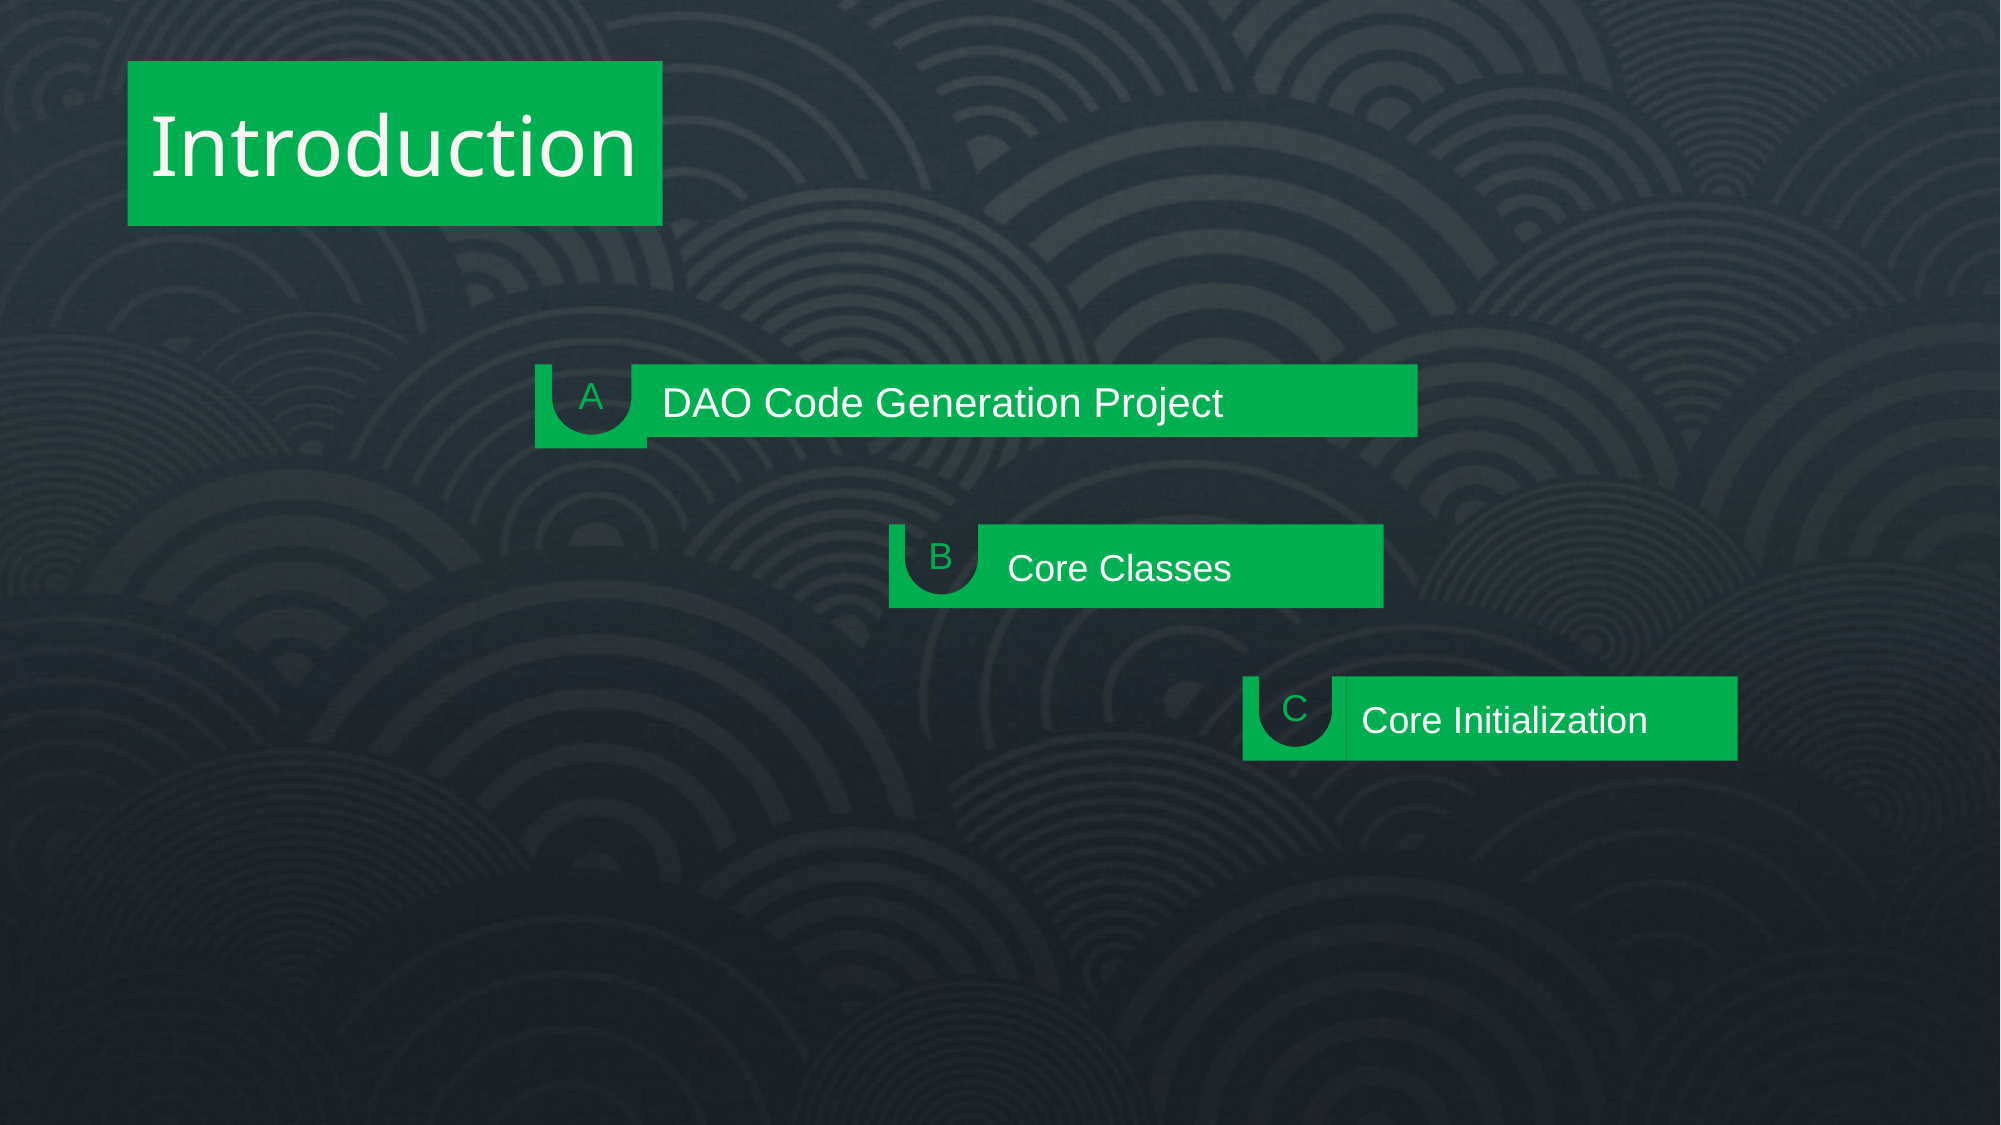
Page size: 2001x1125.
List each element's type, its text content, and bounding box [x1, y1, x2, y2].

picture [0, 0, 2001, 1125]
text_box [888, 524, 1384, 609]
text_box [1242, 676, 1738, 761]
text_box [534, 364, 1418, 449]
text_box Introduction [127, 61, 663, 226]
